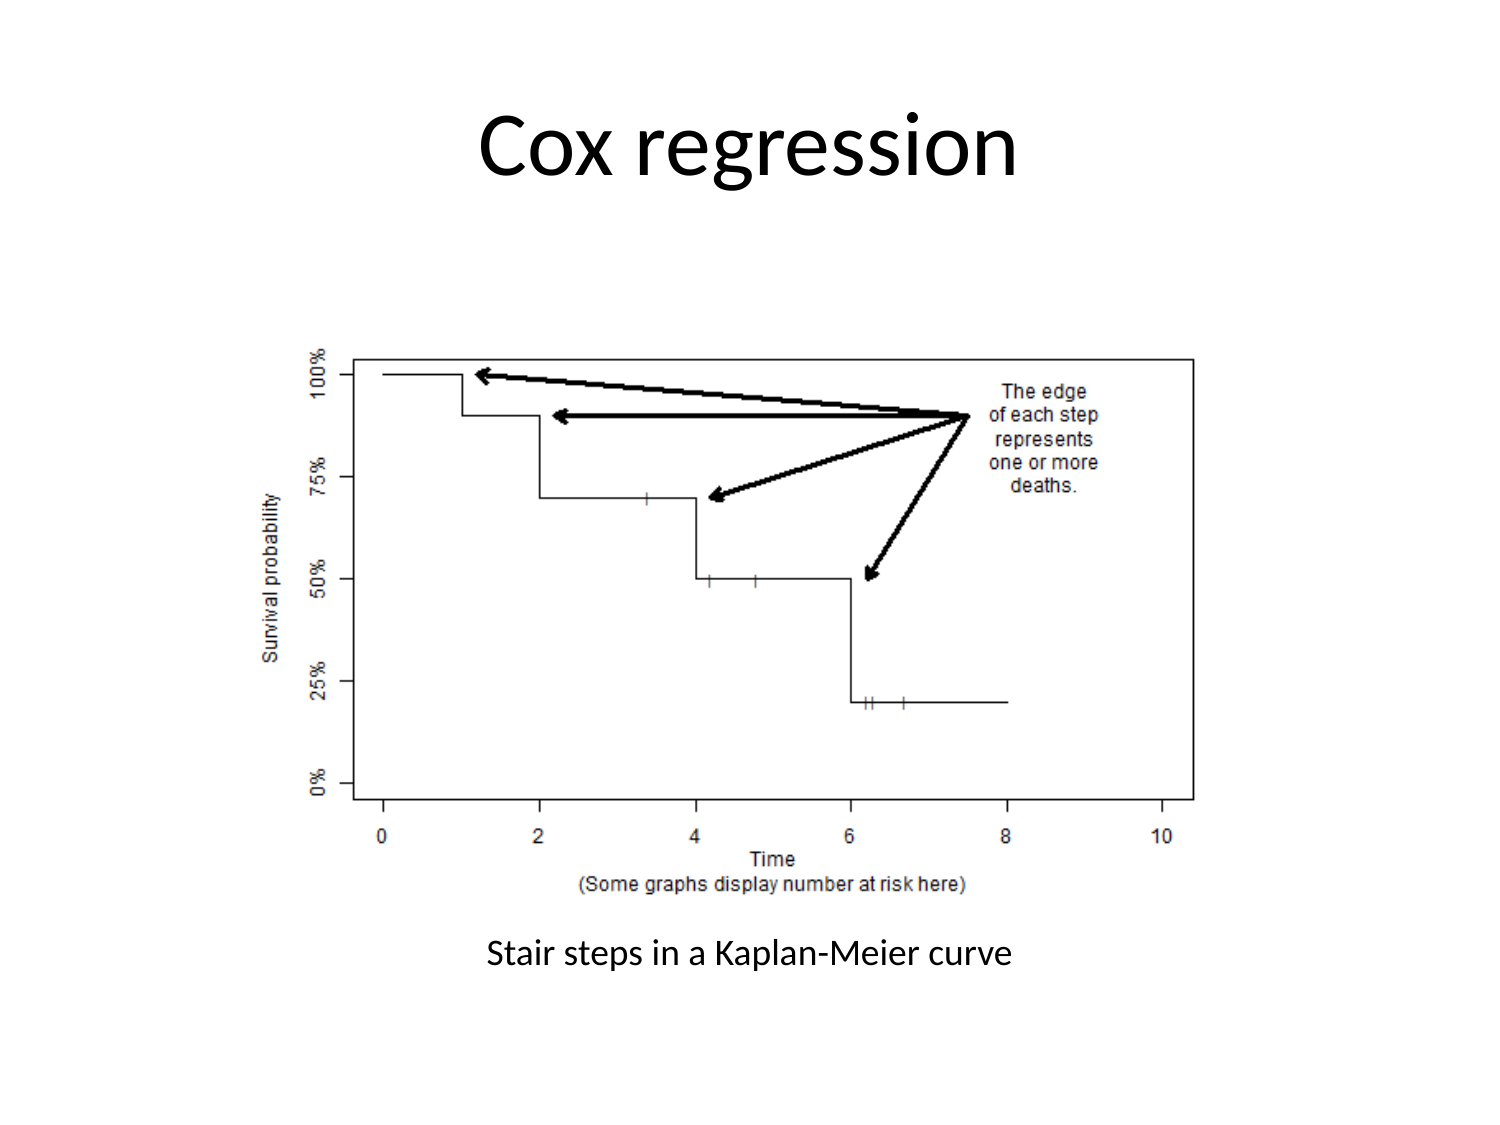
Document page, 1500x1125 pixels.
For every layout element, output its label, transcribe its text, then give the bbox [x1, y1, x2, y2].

picture [255, 262, 1244, 921]
text_box Stair steps in a Kaplan-Meier curve [74, 920, 1425, 1005]
title Cox regression [75, 45, 1425, 233]
